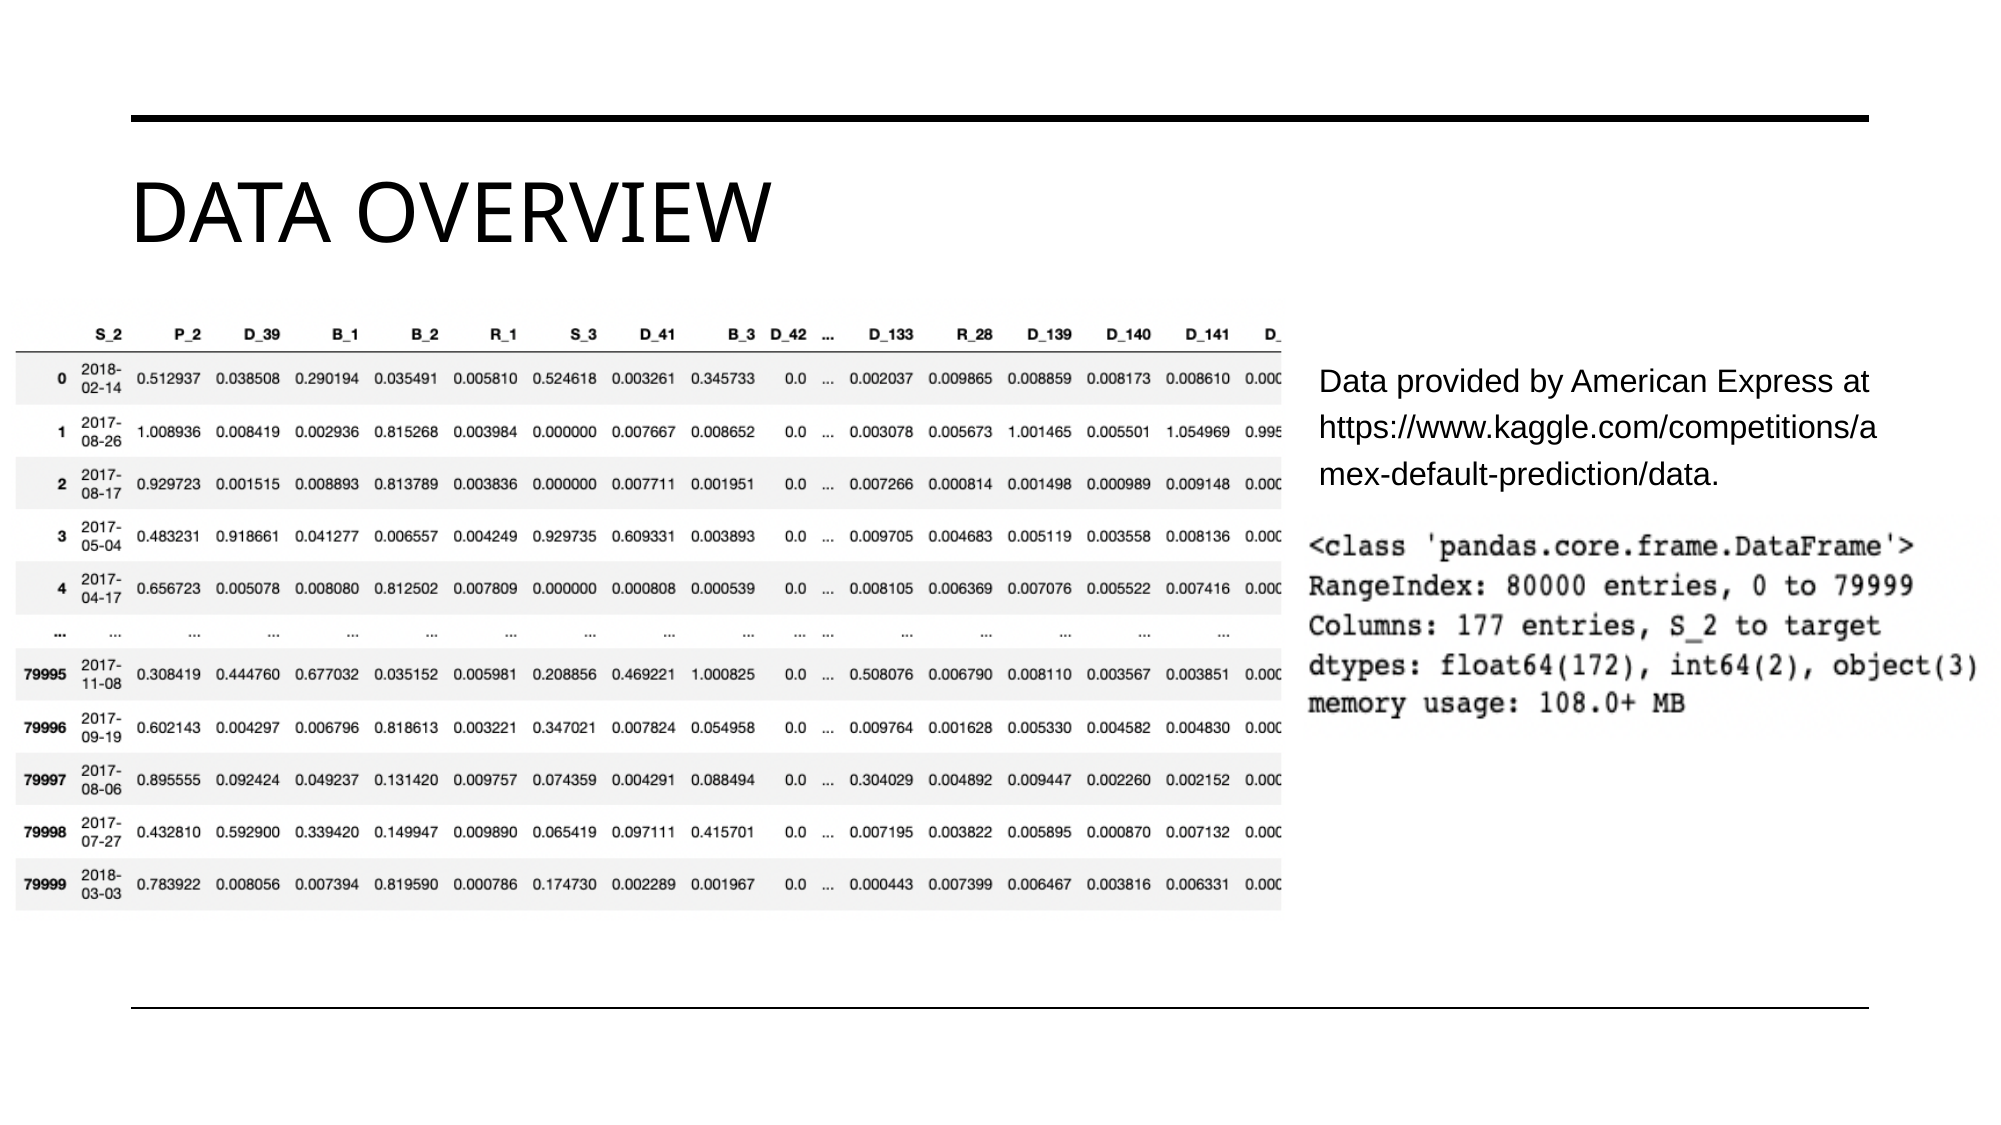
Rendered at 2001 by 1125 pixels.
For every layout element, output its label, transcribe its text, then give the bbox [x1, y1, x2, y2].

list Data provided by American Express at https://www.kaggle.com/competitions/amex-default-prediction/data. [1303, 344, 1904, 514]
picture [10, 298, 1286, 921]
title Data overview [114, 151, 1869, 377]
picture [1303, 514, 2000, 740]
